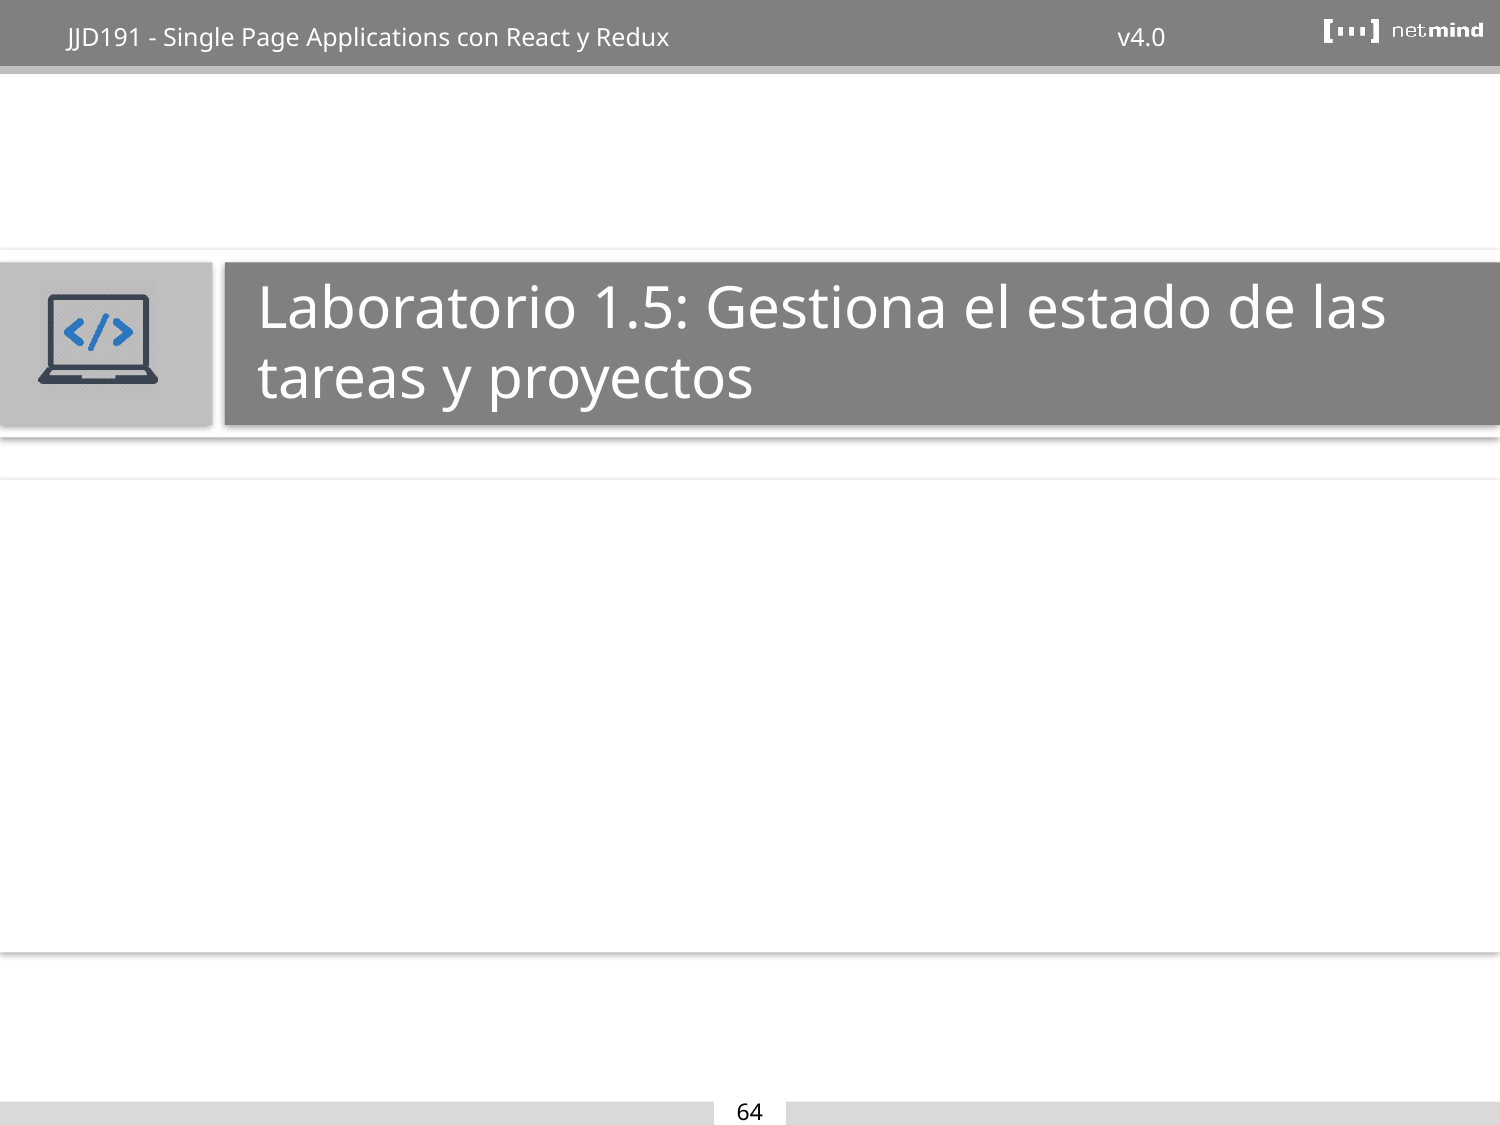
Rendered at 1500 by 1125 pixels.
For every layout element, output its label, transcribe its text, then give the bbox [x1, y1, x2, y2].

title Laboratorio 1.5: Gestiona el estado de las tareas y proyectos [242, 262, 1475, 425]
picture [38, 279, 159, 399]
slide_number 64 [714, 1101, 786, 1125]
picture [1324, 19, 1483, 43]
